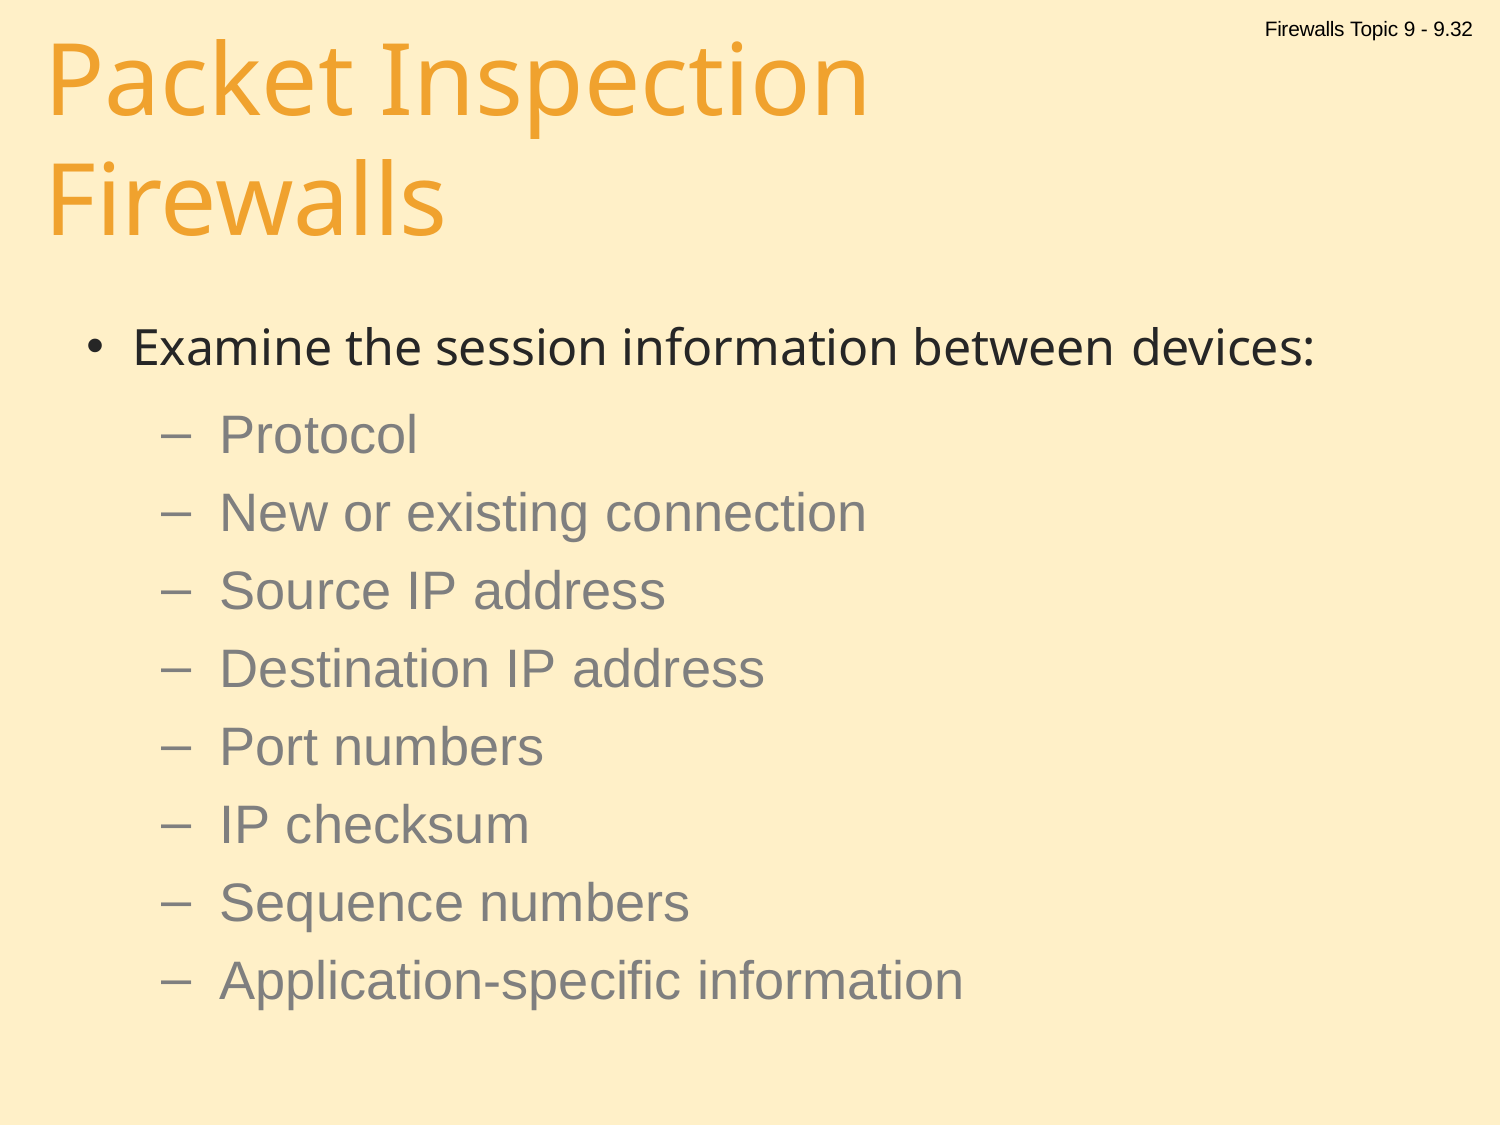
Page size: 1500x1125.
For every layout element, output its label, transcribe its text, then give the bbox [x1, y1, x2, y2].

text_box Firewalls Topic 9 - 9.32 [1262, 13, 1488, 41]
title Packet Inspection Firewalls [42, 13, 1056, 256]
list Examine the session information between devices: Protocol New or existing connection Source IP address Destination IP address Port numbers IP checksum Sequence numbers Application-specific information [75, 287, 1399, 1011]
